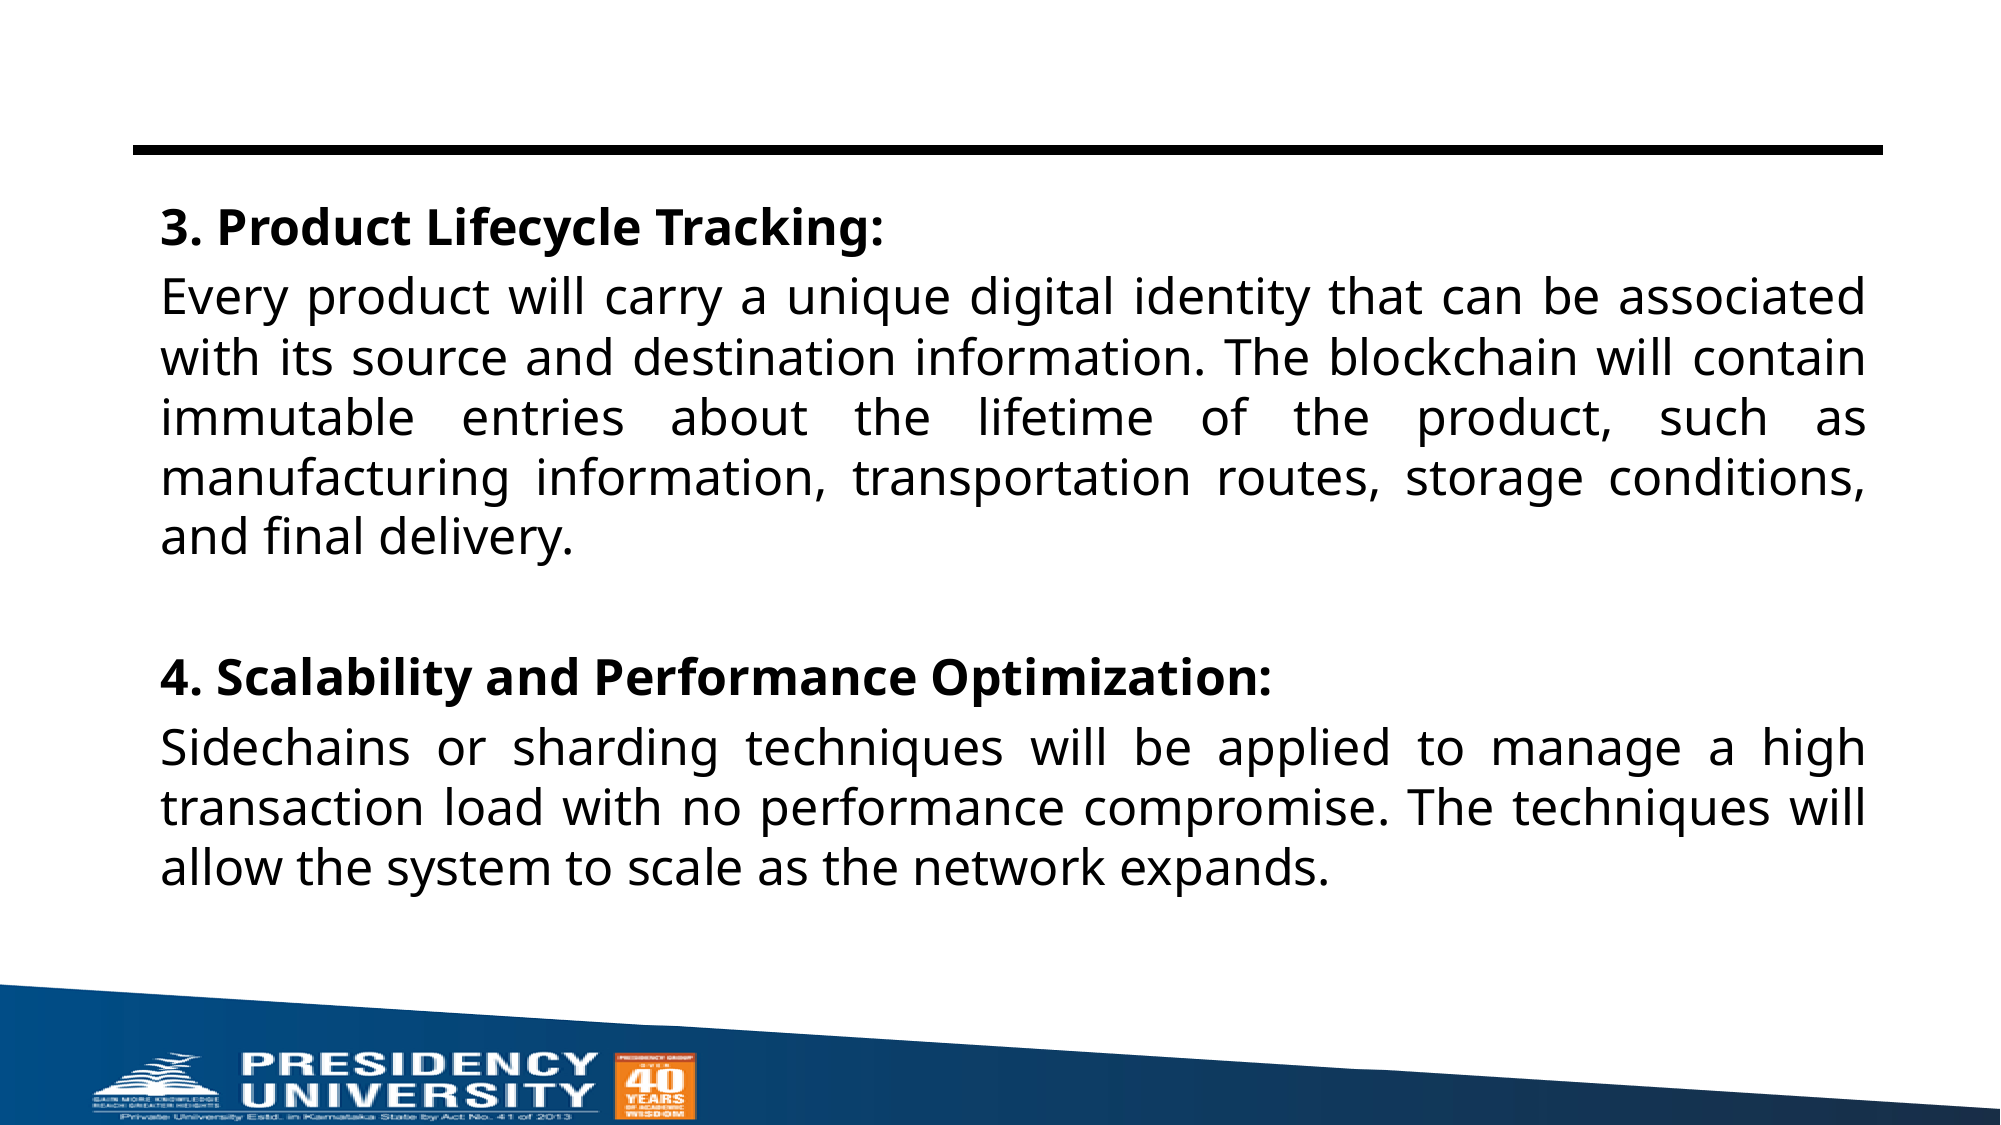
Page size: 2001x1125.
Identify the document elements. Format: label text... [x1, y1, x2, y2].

list 3. Product Lifecycle Tracking: Every product will carry a unique digital identity that can be associated with its source and destination information. The blockchain will contain immutable entries about the lifetime of the product, such as manufacturing information, transportation routes, storage conditions, and final delivery. 4. Scalability and Performance Optimization: Sidechains or sharding techniques will be applied to manage a high transaction load with no performance compromise. The techniques will allow the system to scale as the network expands. [133, 187, 1884, 1000]
picture [0, 982, 2000, 1125]
